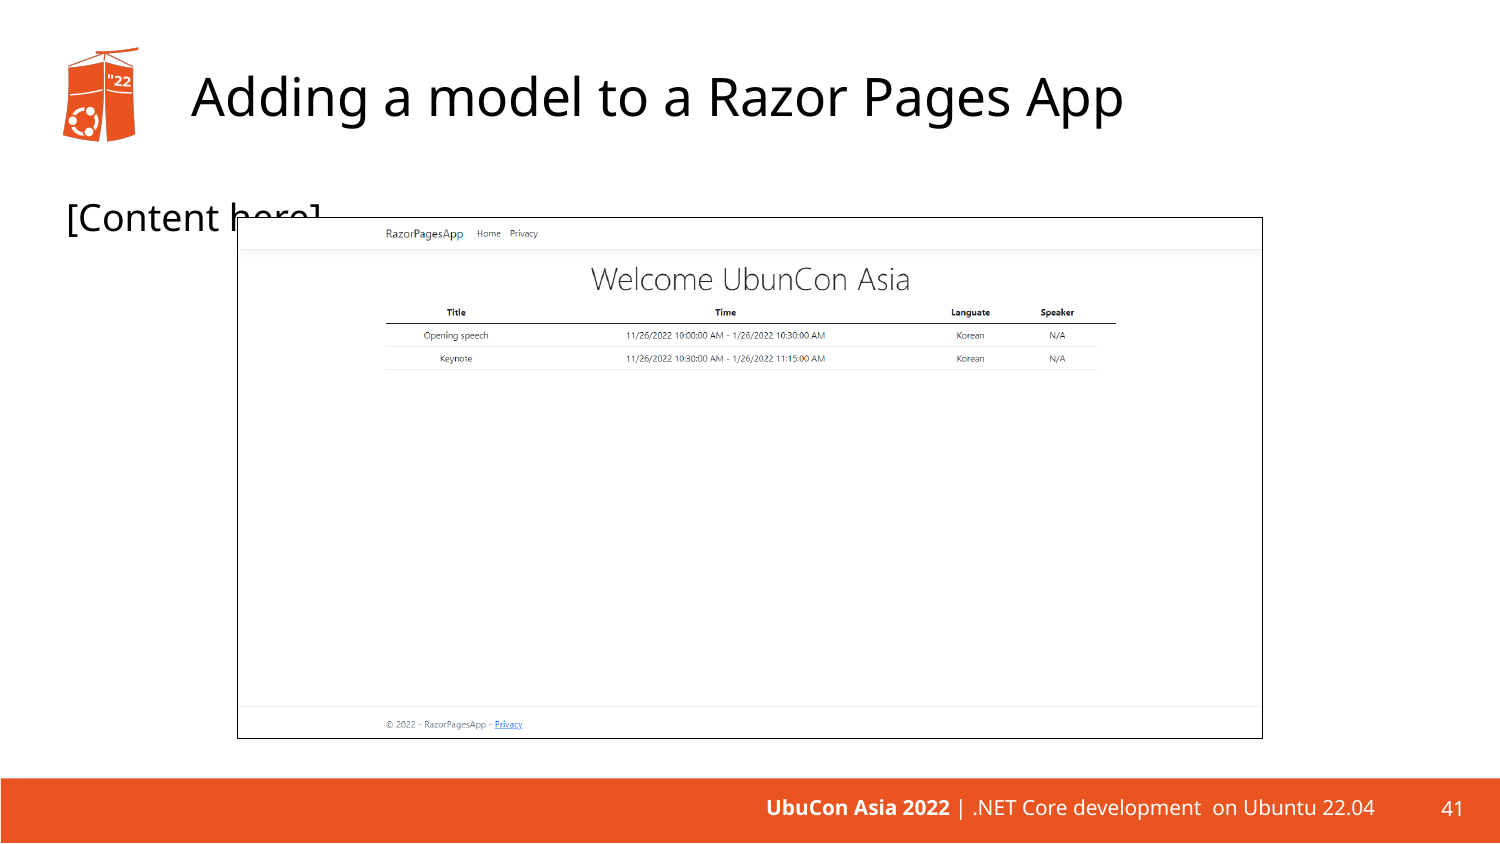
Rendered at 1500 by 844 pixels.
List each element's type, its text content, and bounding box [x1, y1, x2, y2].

slide_number 41 [1389, 777, 1480, 842]
list [Content here] [51, 172, 1390, 750]
title Adding a model to a Razor Pages App [176, 48, 1449, 142]
picture [50, 47, 146, 143]
text_box [0, 778, 1500, 843]
picture [237, 217, 1263, 739]
text_box UbuCon Asia 2022 | .NET Core development on Ubuntu 22.04 [345, 781, 1390, 833]
